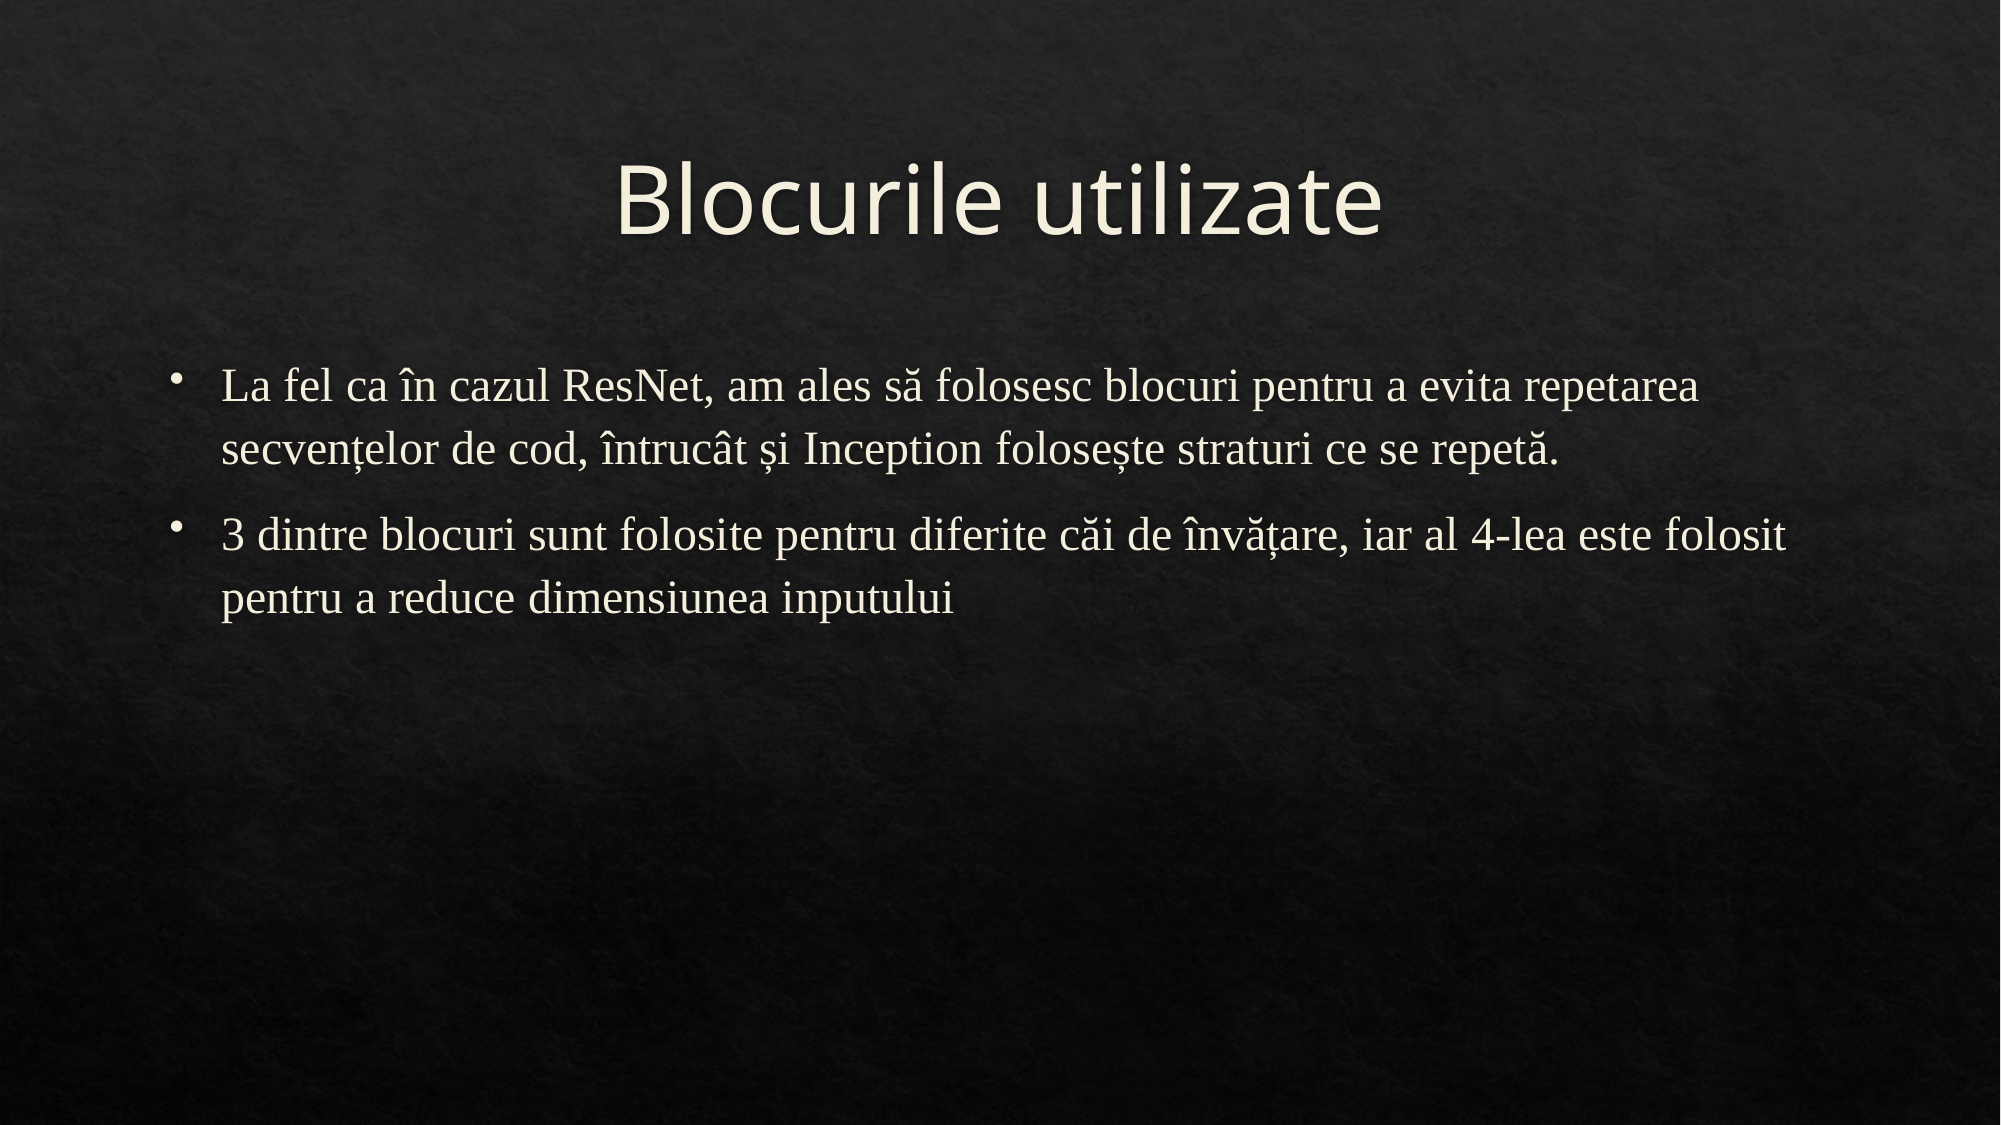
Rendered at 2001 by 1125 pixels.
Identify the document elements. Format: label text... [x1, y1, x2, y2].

list La fel ca în cazul ResNet, am ales să folosesc blocuri pentru a evita repetarea secvențelor de cod, întrucât și Inception folosește straturi ce se repetă. 3 dintre blocuri sunt folosite pentru diferite căi de învățare, iar al 4-lea este folosit pentru a reduce dimensiunea inputului [149, 340, 1849, 950]
title Blocurile utilizate [149, 99, 1849, 307]
